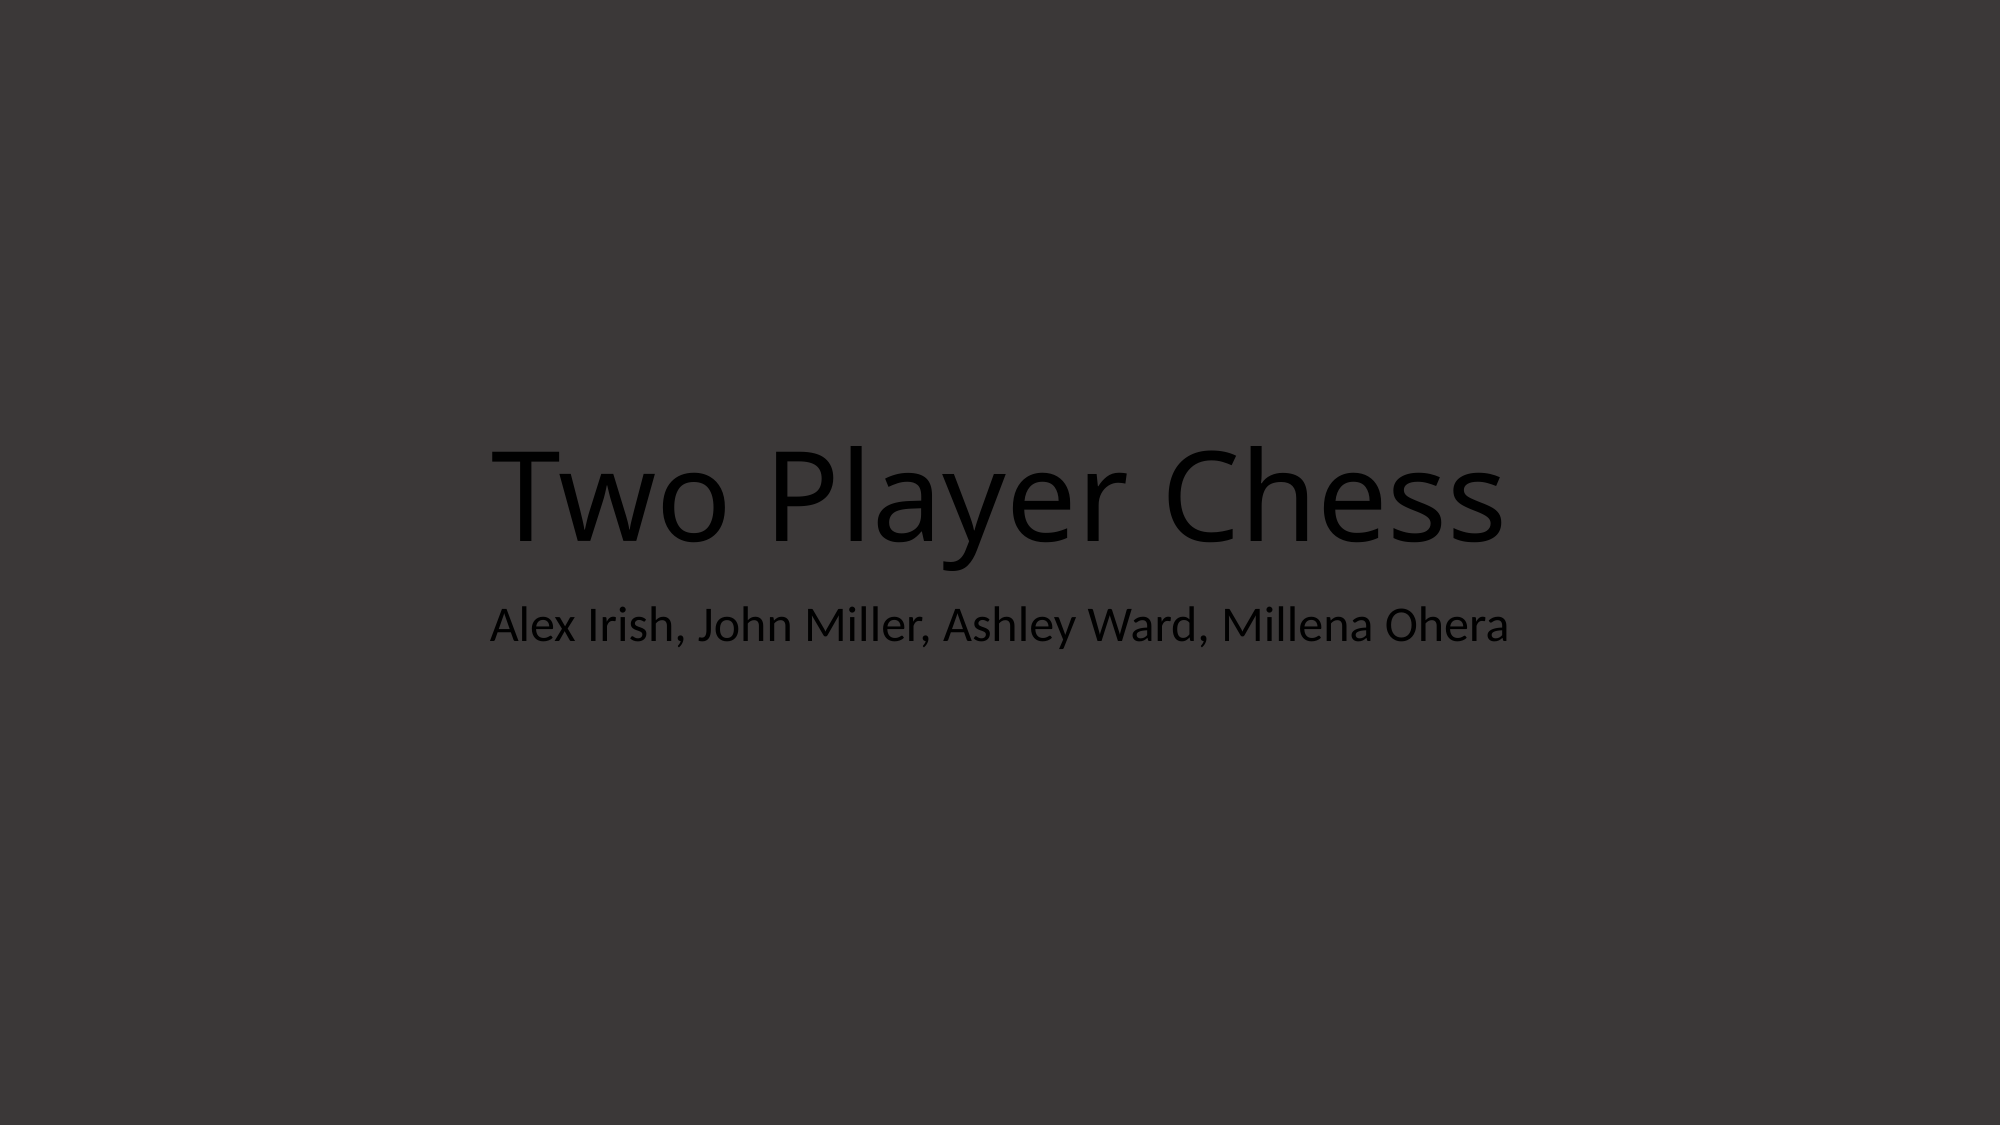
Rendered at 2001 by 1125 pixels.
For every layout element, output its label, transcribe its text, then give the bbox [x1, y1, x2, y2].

subtitle Alex Irish, John Miller, Ashley Ward, Millena Ohera [249, 590, 1750, 863]
title Two Player Chess [249, 184, 1750, 576]
